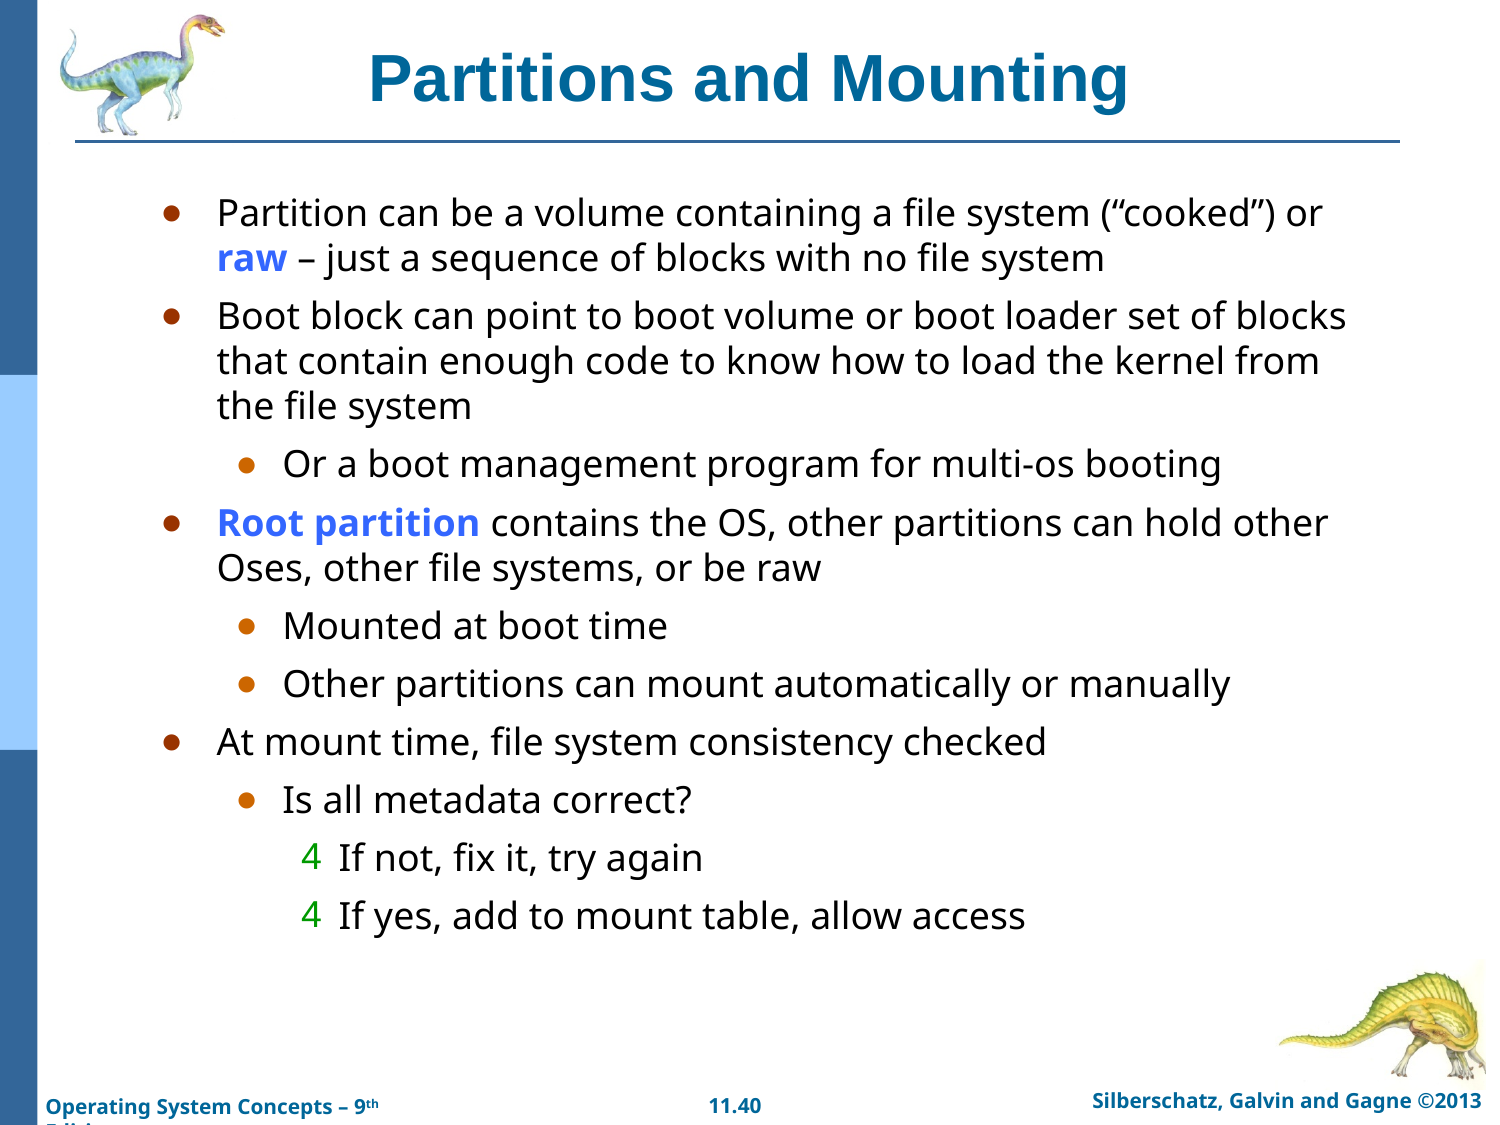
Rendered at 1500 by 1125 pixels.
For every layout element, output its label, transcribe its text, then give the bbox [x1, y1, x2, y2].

list Partition can be a volume containing a file system (“cooked”) or raw – just a sequence of blocks with no file system Boot block can point to boot volume or boot loader set of blocks that contain enough code to know how to load the kernel from the file system Or a boot management program for multi-os booting Root partition contains the OS, other partitions can hold other Oses, other file systems, or be raw Mounted at boot time Other partitions can mount automatically or manually At mount time, file system consistency checked Is all metadata correct? If not, fix it, try again If yes, add to mount table, allow access [145, 181, 1363, 981]
picture [1275, 959, 1486, 1090]
title Partitions and Mounting [75, 27, 1425, 122]
picture [46, 0, 243, 149]
